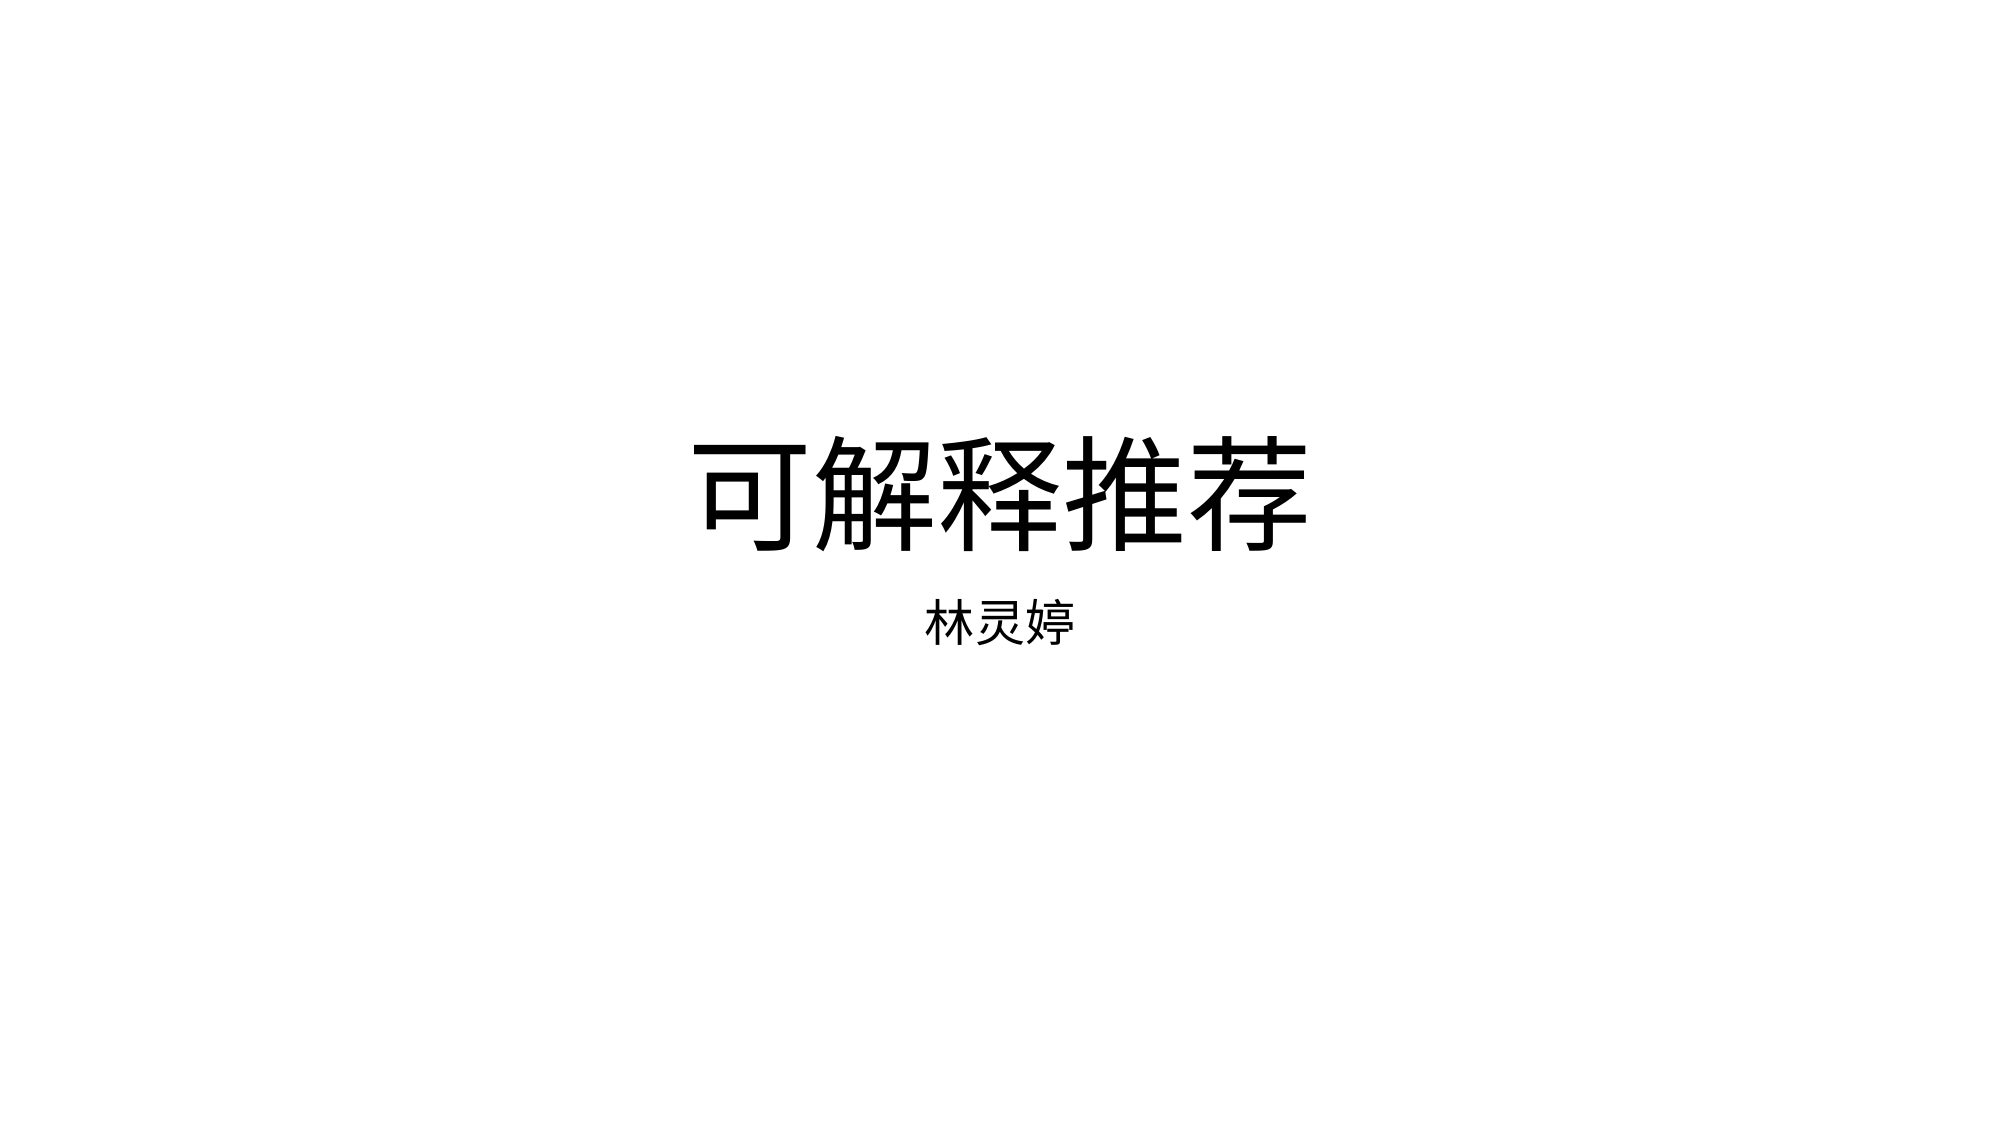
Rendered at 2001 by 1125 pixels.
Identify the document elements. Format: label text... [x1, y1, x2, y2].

title 可解释推荐 [249, 184, 1750, 576]
subtitle 林灵婷 [249, 590, 1750, 863]
